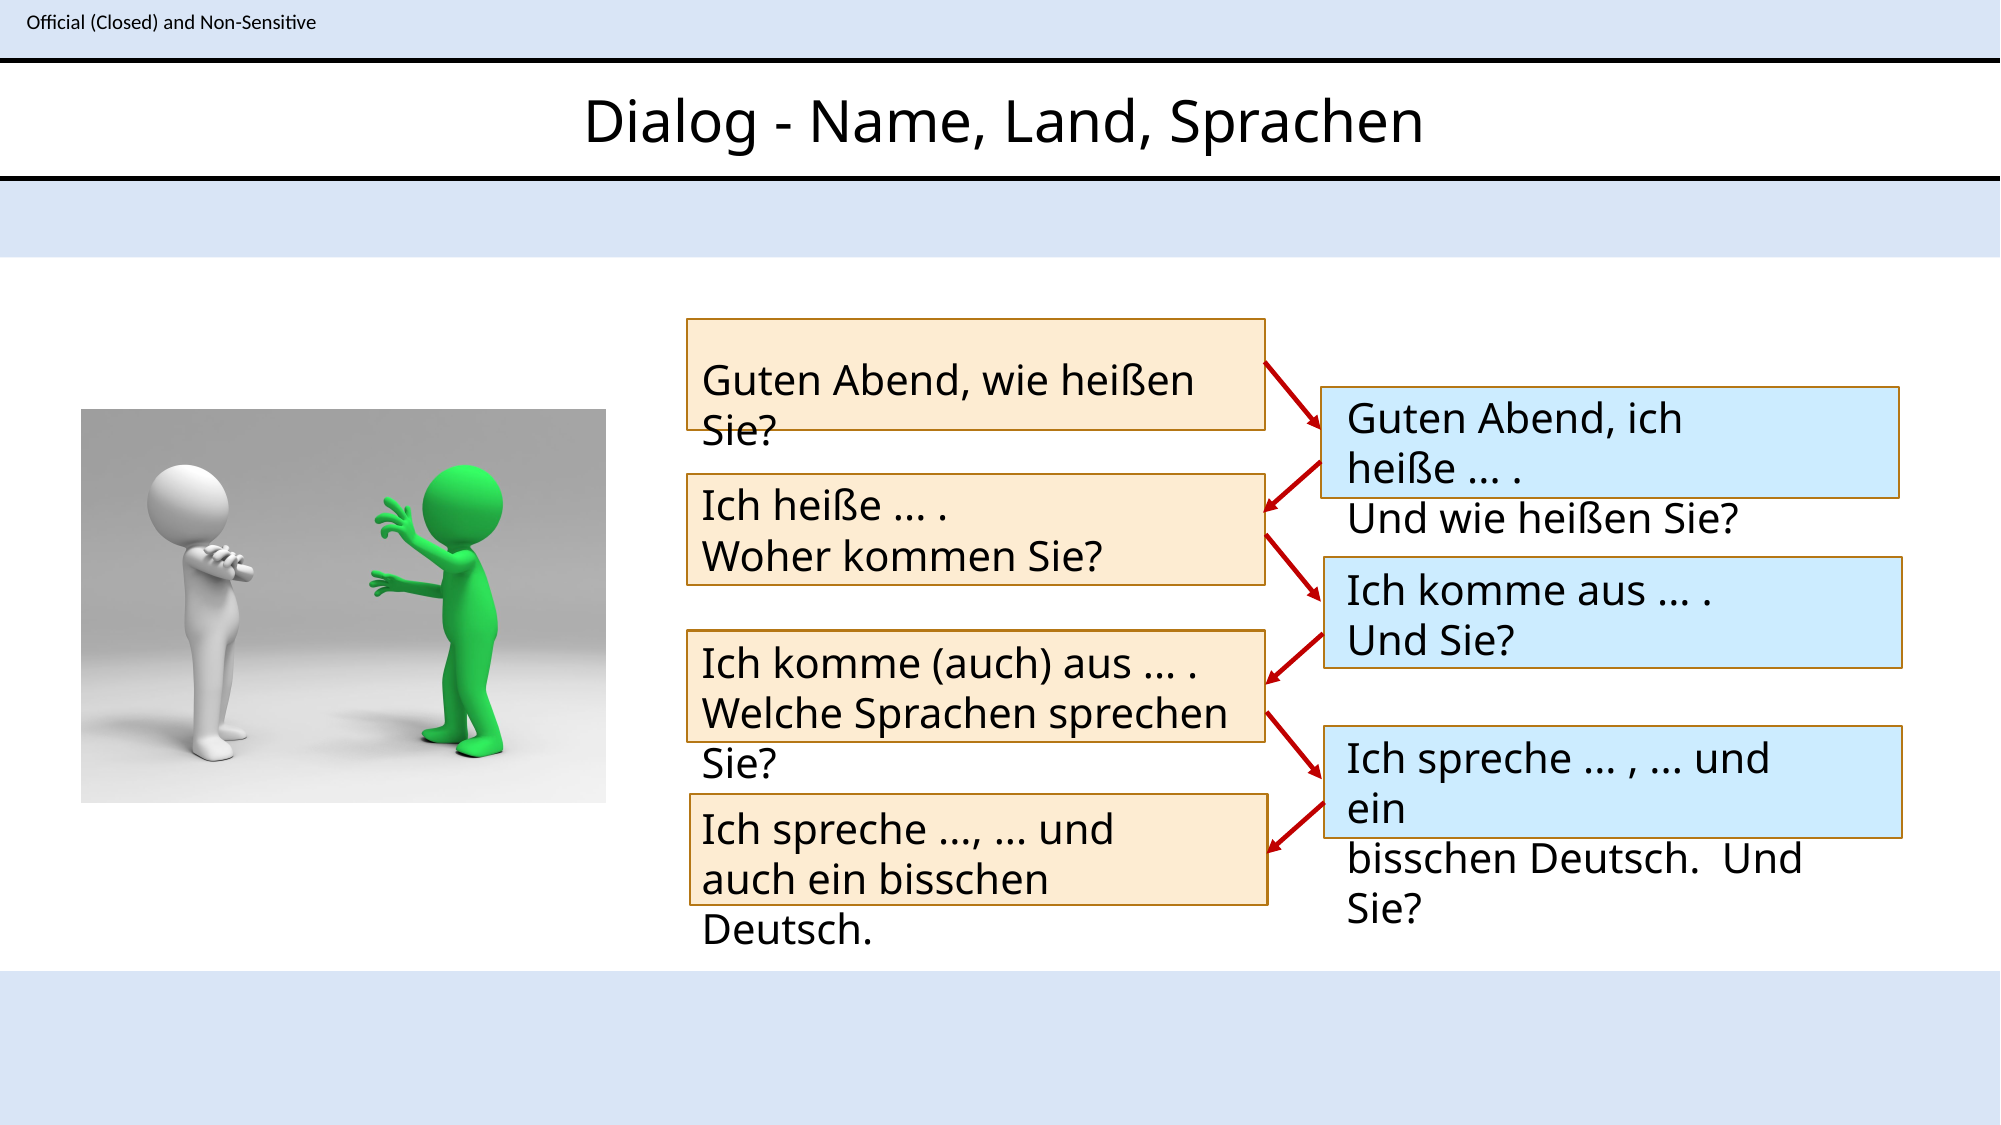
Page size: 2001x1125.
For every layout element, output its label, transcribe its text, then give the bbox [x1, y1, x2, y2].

text_box Dialog - Name, Land, Sprachen [0, 59, 2000, 180]
picture [81, 409, 606, 803]
text_box [0, 256, 2000, 972]
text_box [686, 318, 1902, 912]
